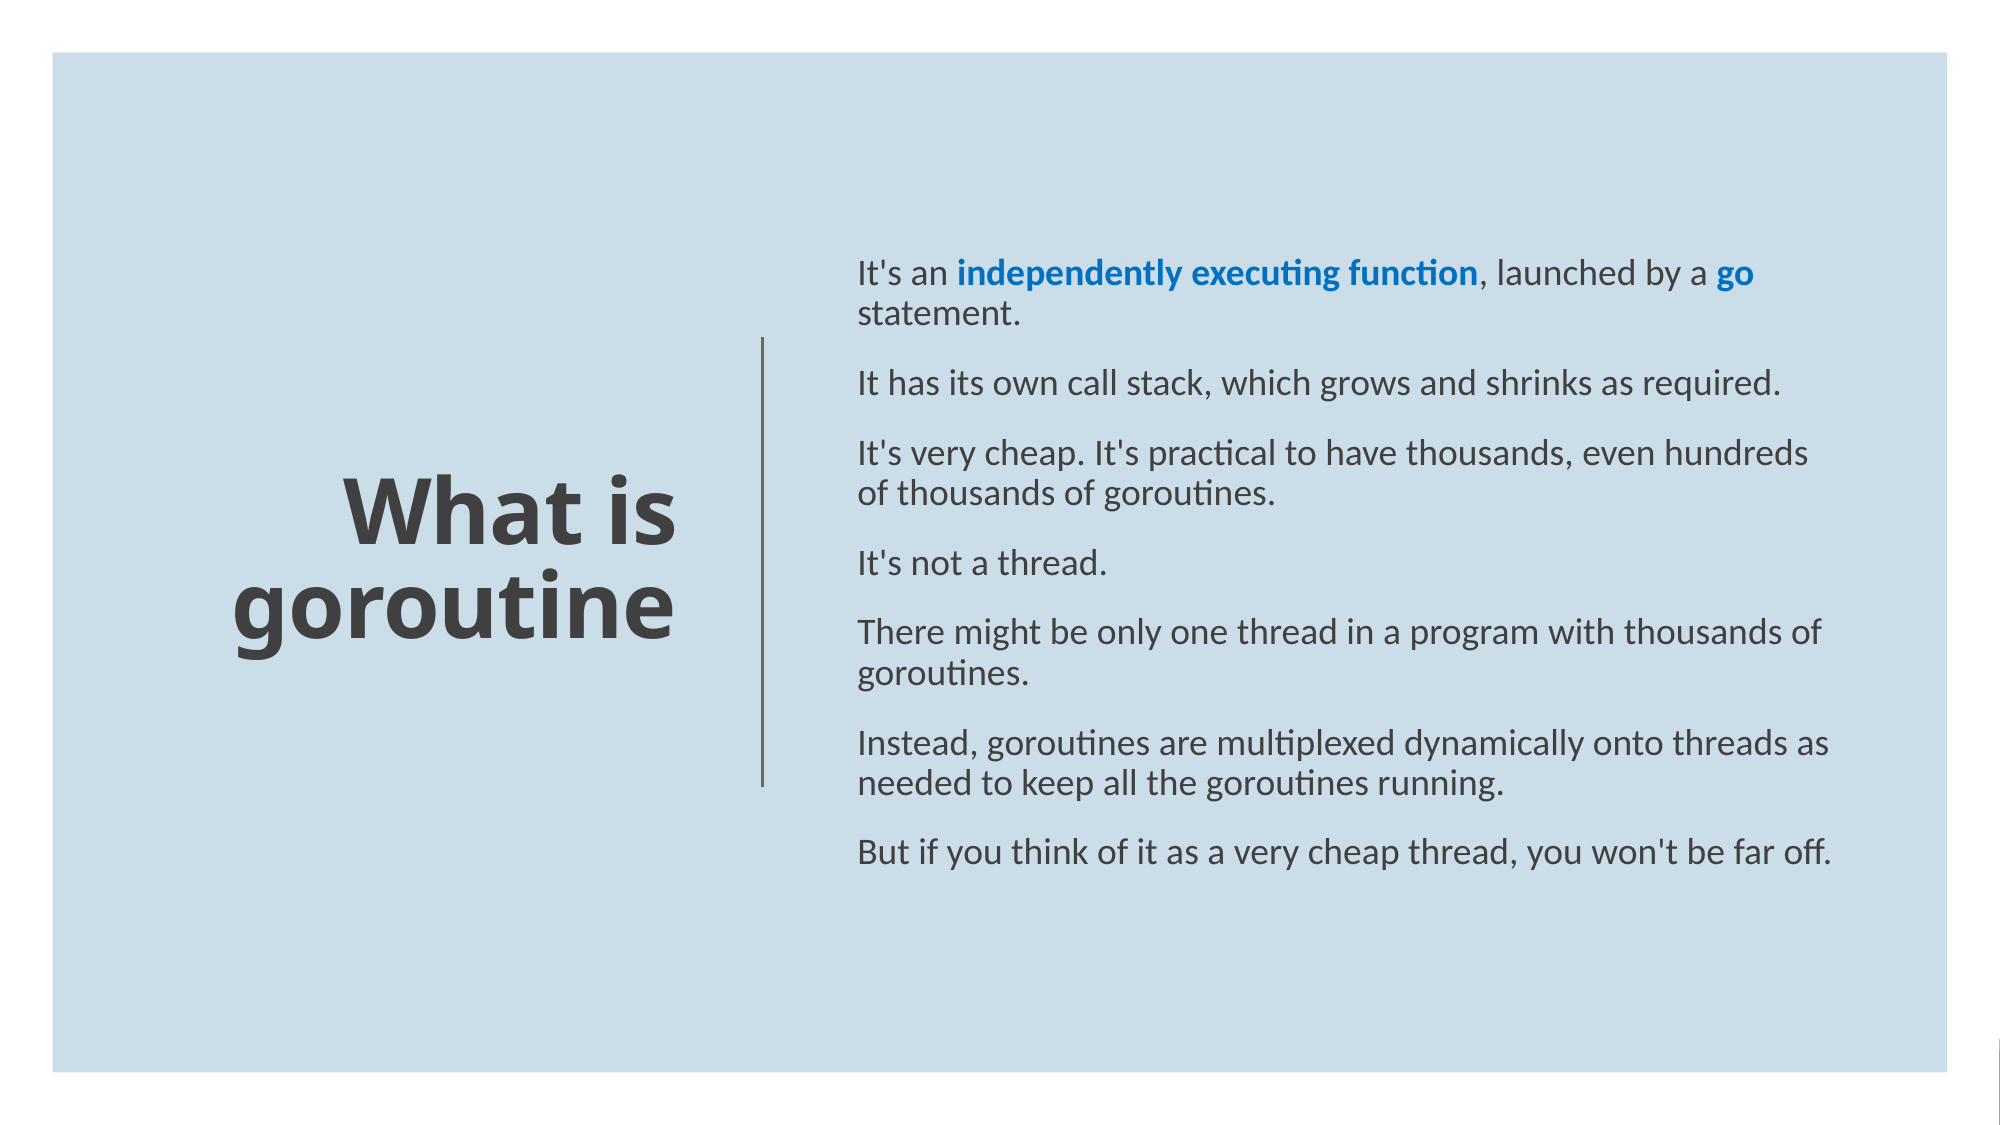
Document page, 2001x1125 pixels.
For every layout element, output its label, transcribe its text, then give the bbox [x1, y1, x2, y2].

text_box [51, 51, 1948, 1074]
title What is goroutine [158, 158, 693, 969]
text_box [0, 0, 2000, 1125]
list It's an independently executing function, launched by a go statement. It has its own call stack, which grows and shrinks as required. It's very cheap. It's practical to have thousands, even hundreds of thousands of goroutines. It's not a thread. There might be only one thread in a program with thousands of goroutines. Instead, goroutines are multiplexed dynamically onto threads as needed to keep all the goroutines running. But if you think of it as a very cheap thread, you won't be far off. [842, 158, 1849, 969]
